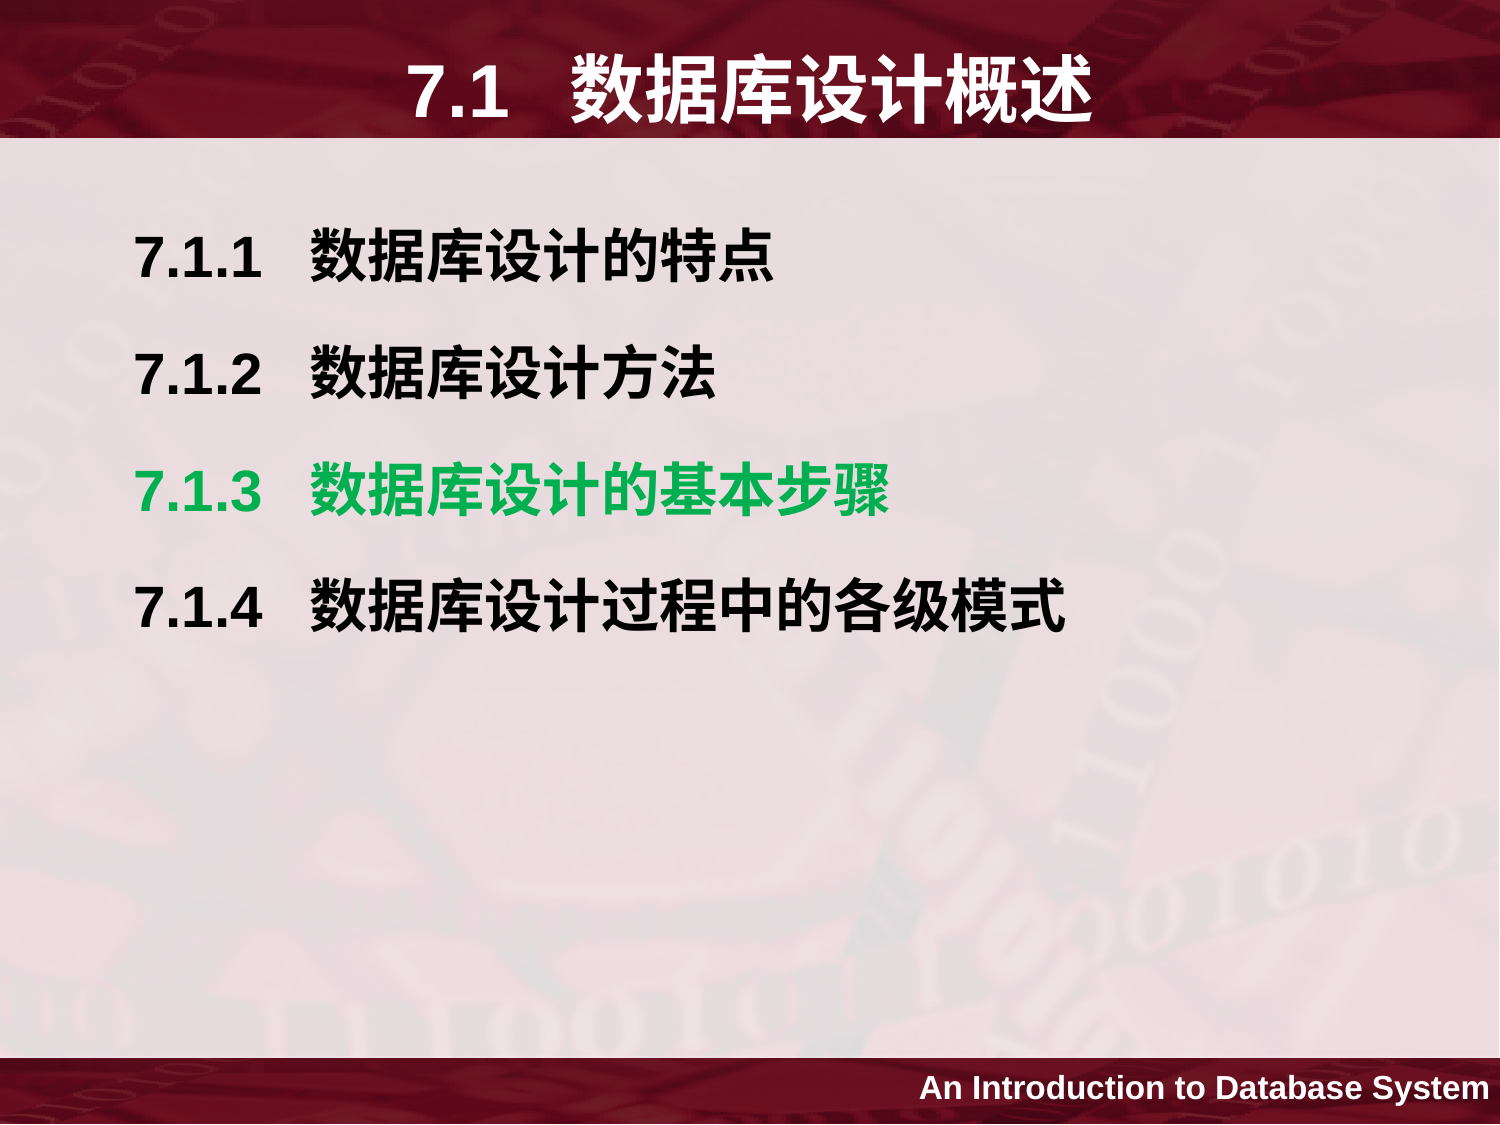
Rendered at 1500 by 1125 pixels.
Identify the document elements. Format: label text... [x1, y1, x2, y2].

picture [0, 0, 1500, 1124]
list 7.1.1 数据库设计的特点 7.1.2 数据库设计方法 7.1.3 数据库设计的基本步骤 7.1.4 数据库设计过程中的各级模式 [117, 176, 1469, 974]
title 7.1 数据库设计概述 [74, 0, 1426, 181]
